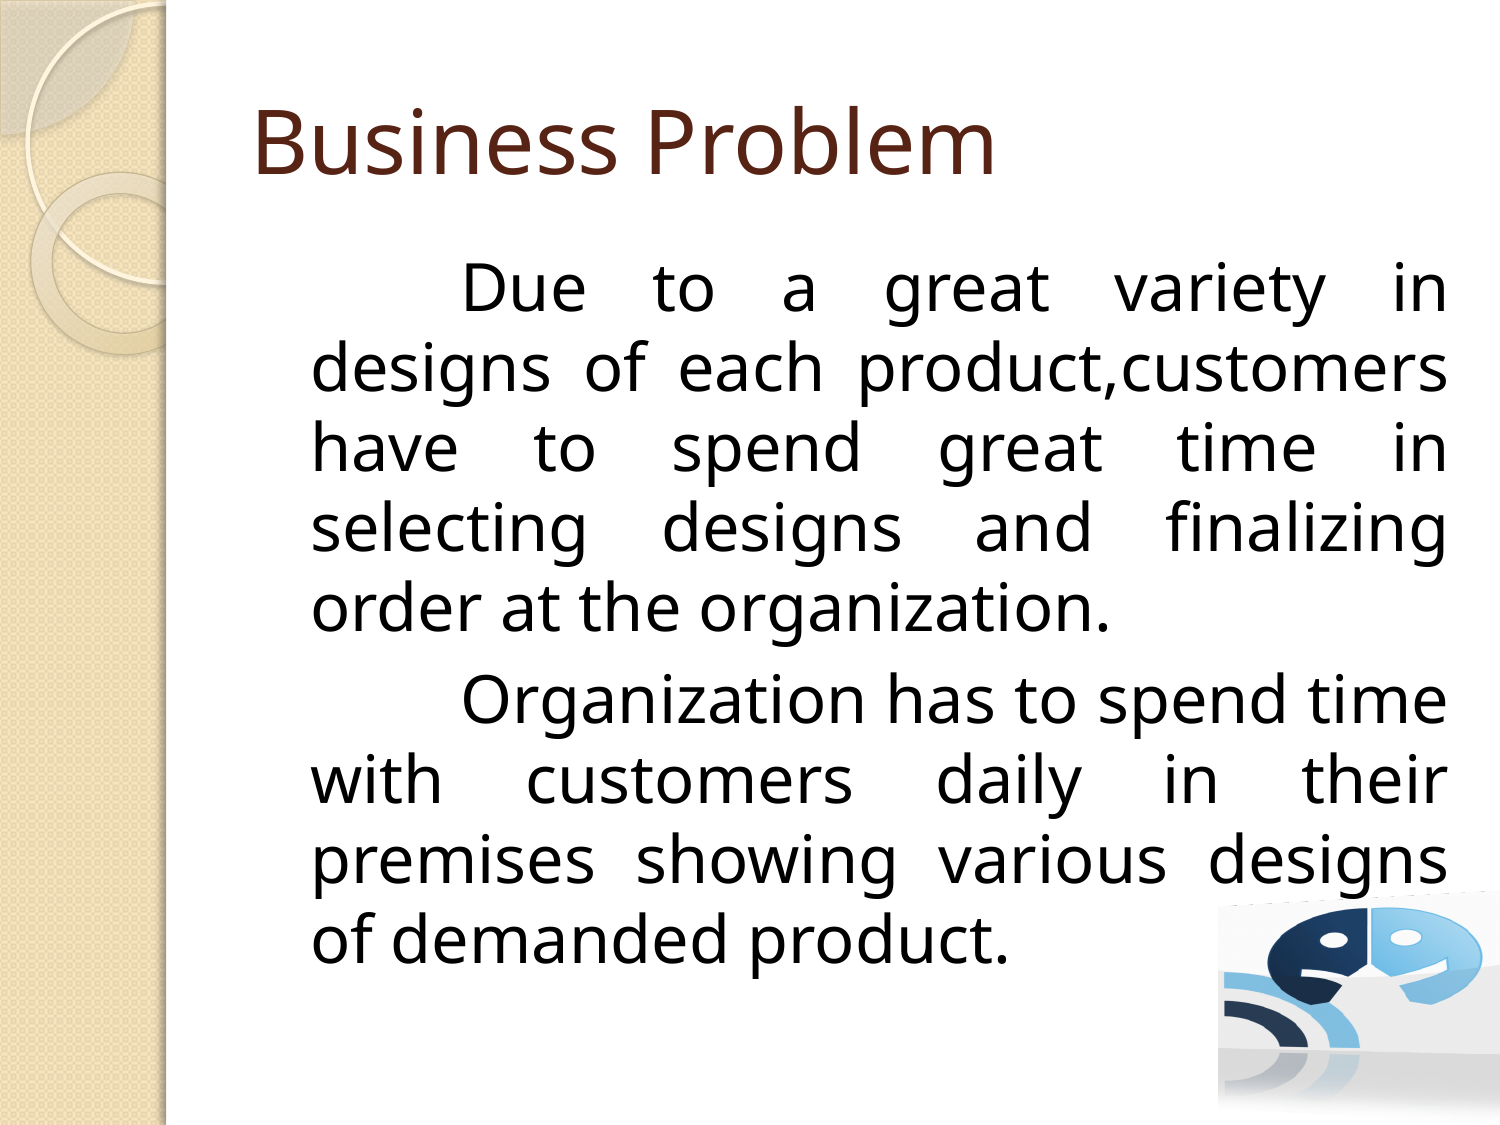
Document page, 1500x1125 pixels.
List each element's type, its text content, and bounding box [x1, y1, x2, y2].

title Business Problem [235, 45, 1466, 233]
list Due to a great variety in designs of each product,customers have to spend great time in selecting designs and finalizing order at the organization. Organization has to spend time with customers daily in their premises showing various designs of demanded product. [235, 237, 1466, 1025]
picture [1218, 890, 1500, 1125]
